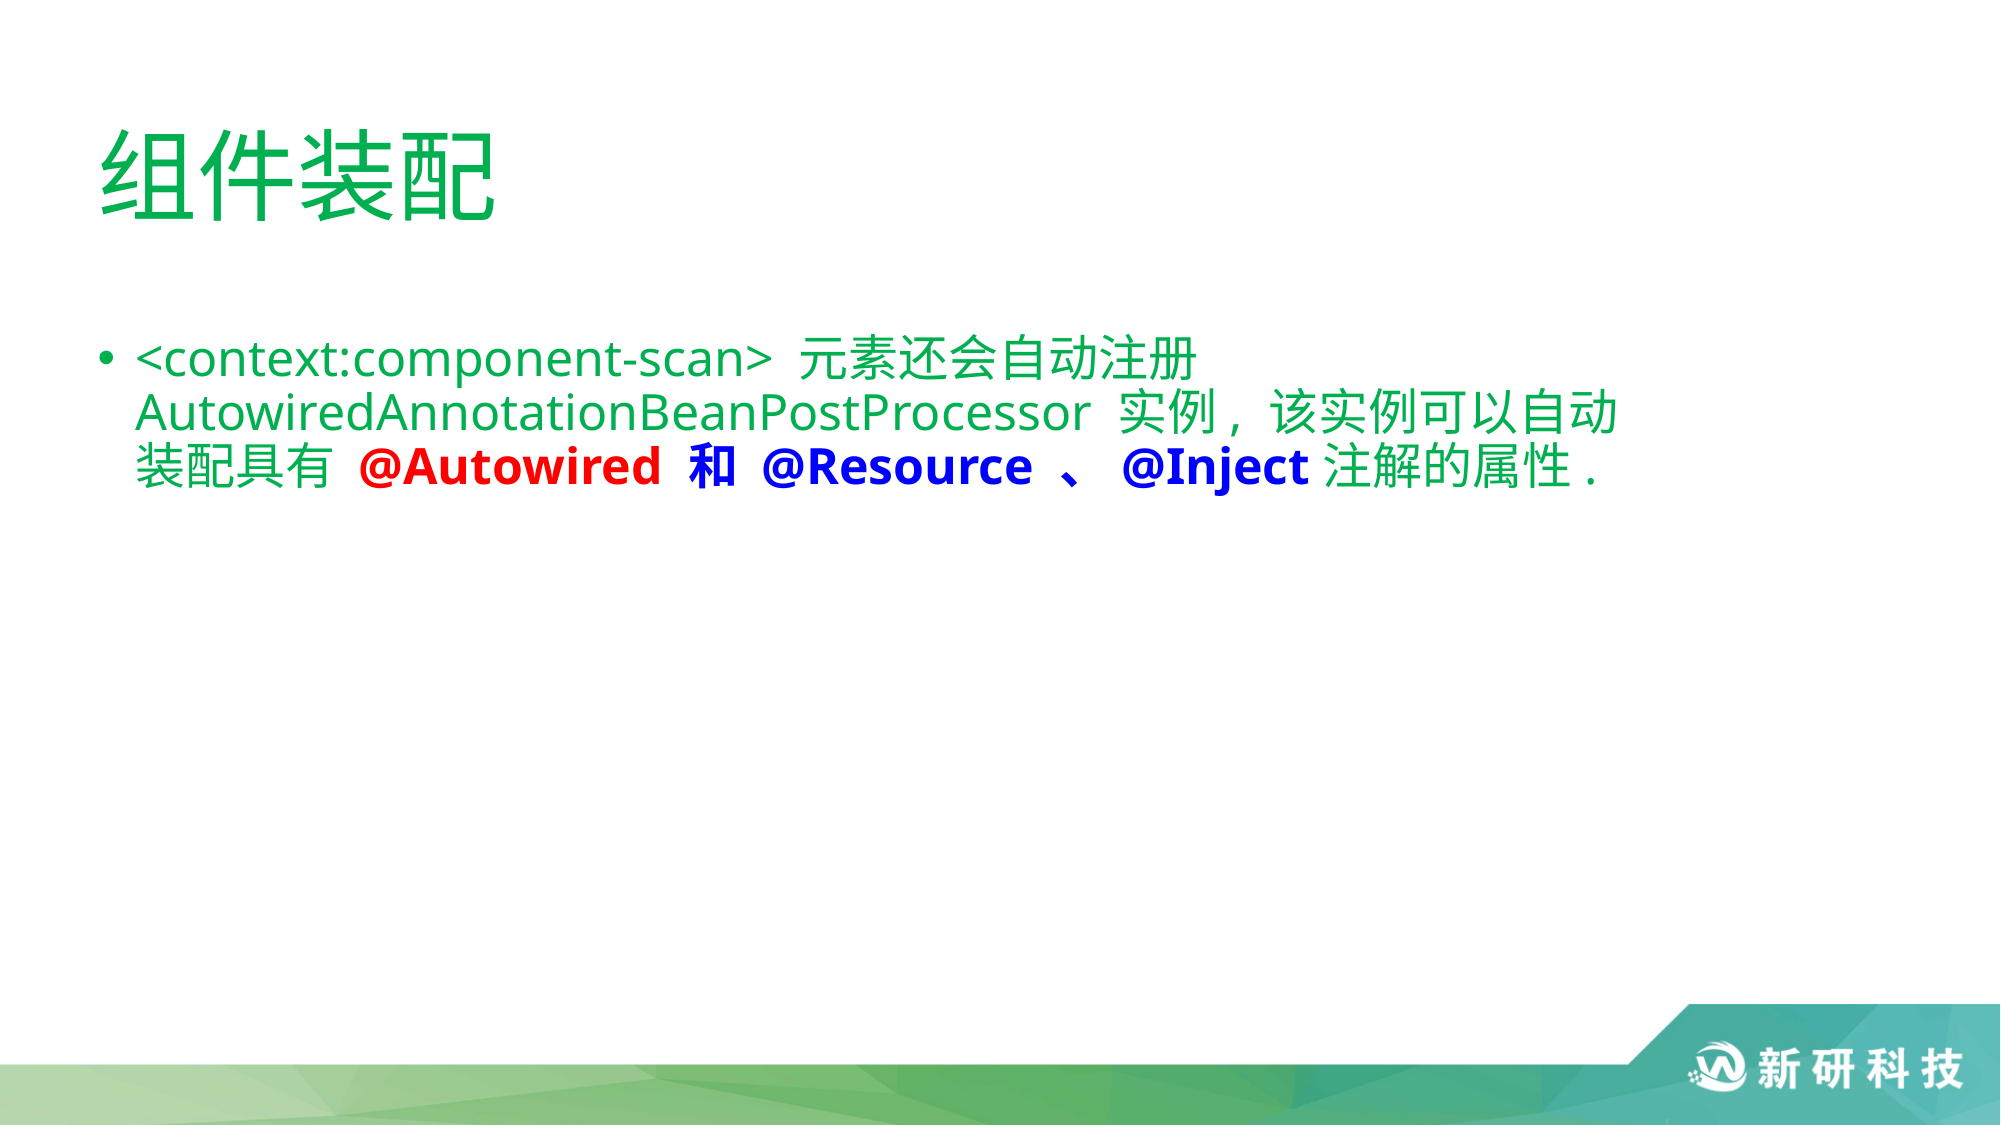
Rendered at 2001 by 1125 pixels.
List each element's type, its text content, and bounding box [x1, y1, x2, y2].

list <context:component-scan> 元素还会自动注册 AutowiredAnnotationBeanPostProcessor 实例, 该实例可以自动装配具有 @Autowired 和 @Resource 、@Inject注解的属性. [83, 326, 1677, 764]
picture [0, 0, 2001, 1125]
title 组件装配 [83, 120, 1675, 308]
